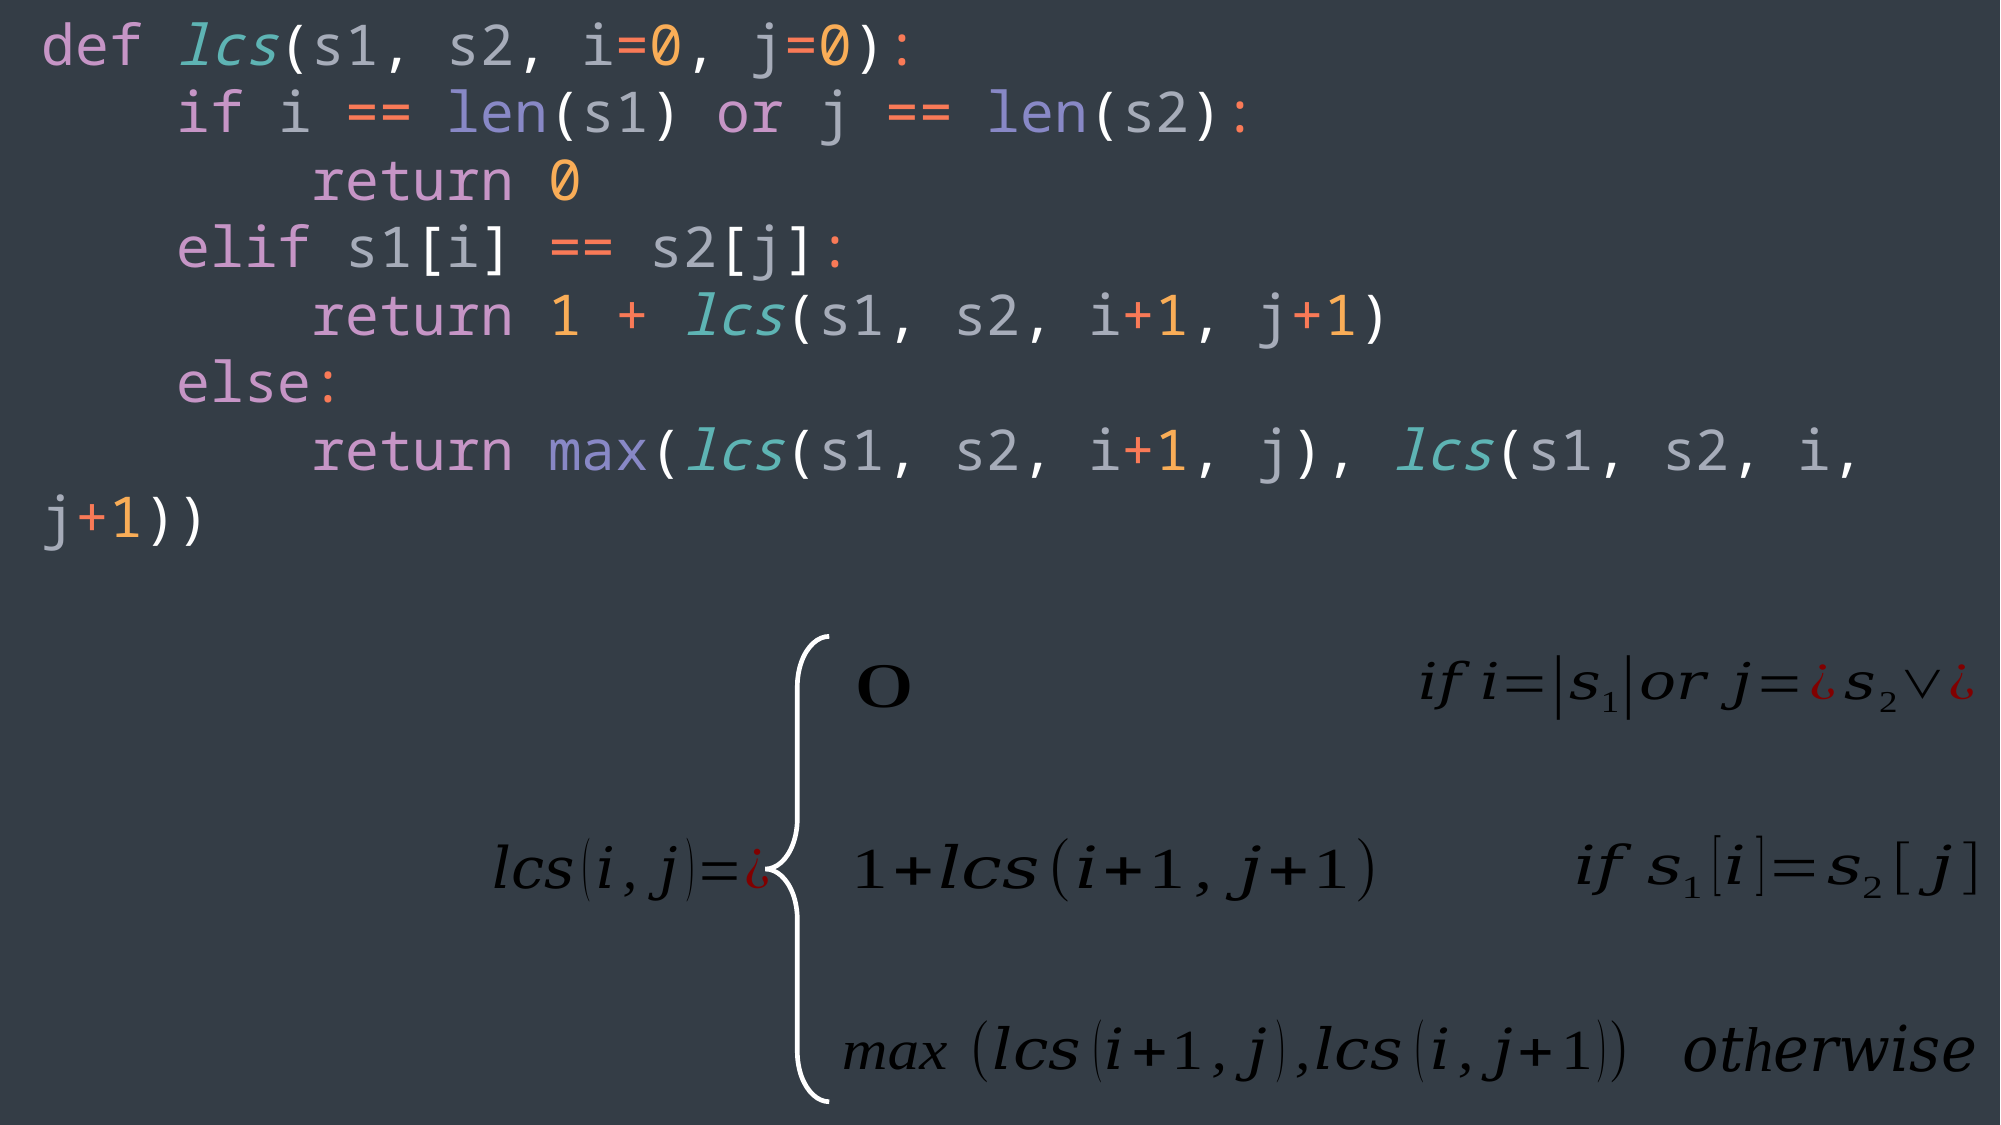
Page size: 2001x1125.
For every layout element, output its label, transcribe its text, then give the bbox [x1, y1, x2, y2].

text_box def lcs(s1, s2, i=0, j=0): if i == len(s1) or j == len(s2): return 0 elif s1[i] == s2[j]: return 1 + lcs(s1, s2, i+1, j+1) else: return max(lcs(s1, s2, i+1, j), lcs(s1, s2, i, j+1)) [26, 1, 1933, 557]
text_box [765, 635, 830, 1103]
